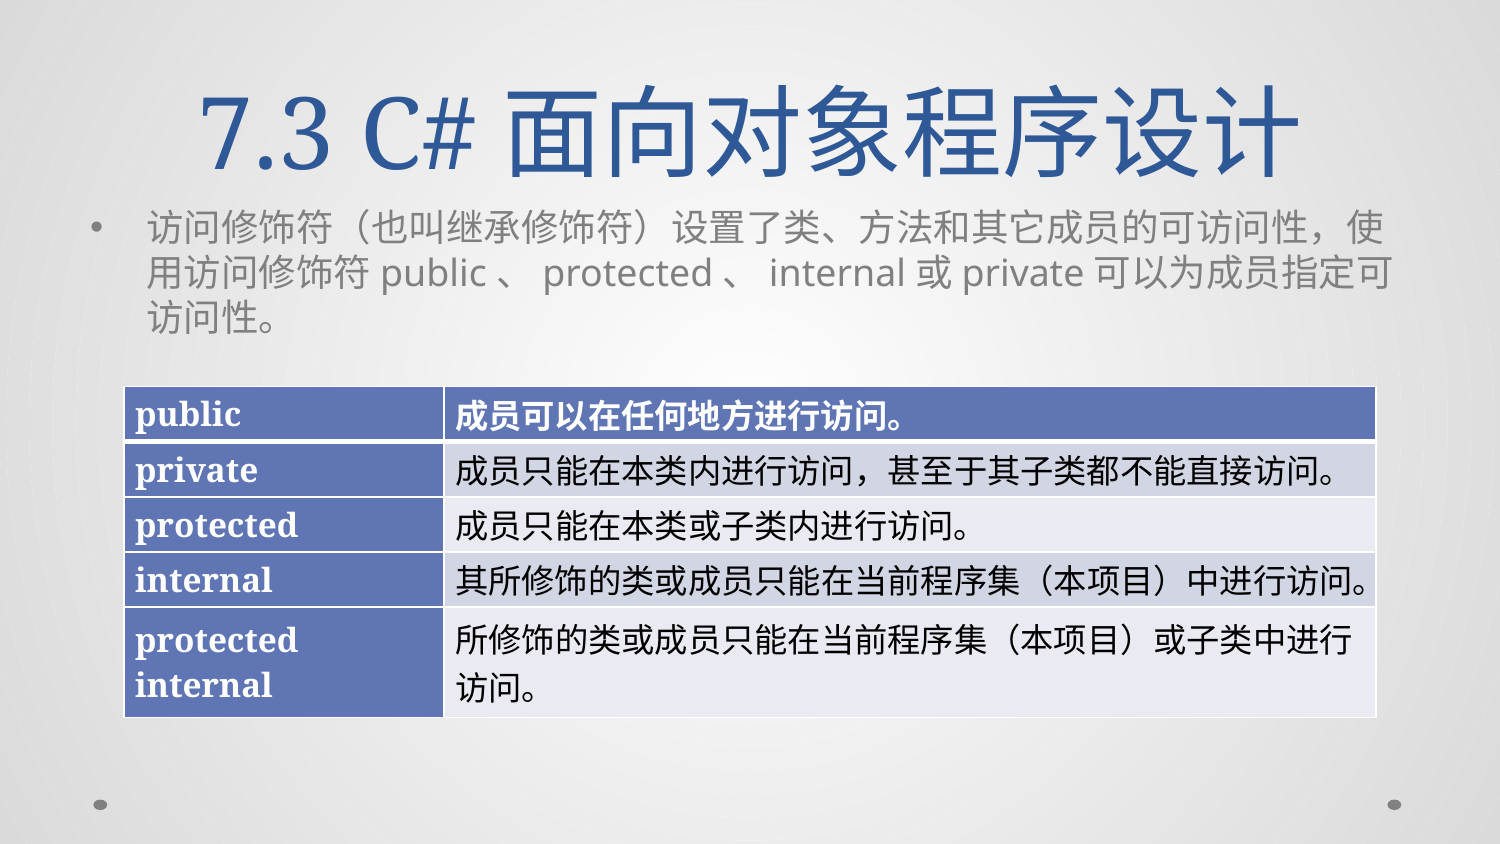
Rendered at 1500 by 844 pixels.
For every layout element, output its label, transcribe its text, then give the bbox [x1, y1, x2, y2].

table_cell 成员只能在本类或子类内进行访问。 [445, 498, 1375, 551]
table_cell 成员只能在本类内进行访问，甚至于其子类都不能直接访问。 [445, 444, 1375, 496]
table_header 成员可以在任何地方进行访问。 [445, 387, 1375, 439]
table_cell internal [125, 553, 443, 606]
table_cell protected [125, 498, 443, 551]
table_cell 所修饰的类或成员只能在当前程序集（本项目）或子类中进行访问。 [445, 608, 1375, 717]
table_cell private [125, 444, 443, 496]
table_cell protected internal [125, 608, 443, 717]
title 7.3 C#面向对象程序设计 [75, 0, 1425, 196]
table_cell 其所修饰的类或成员只能在当前程序集（本项目）中进行访问。 [445, 553, 1375, 606]
list 访问修饰符（也叫继承修饰符）设置了类、方法和其它成员的可访问性，使用访问修饰符public、protected、internal或private可以为成员指定可访问性。 [75, 196, 1425, 754]
table_header public [125, 387, 443, 439]
